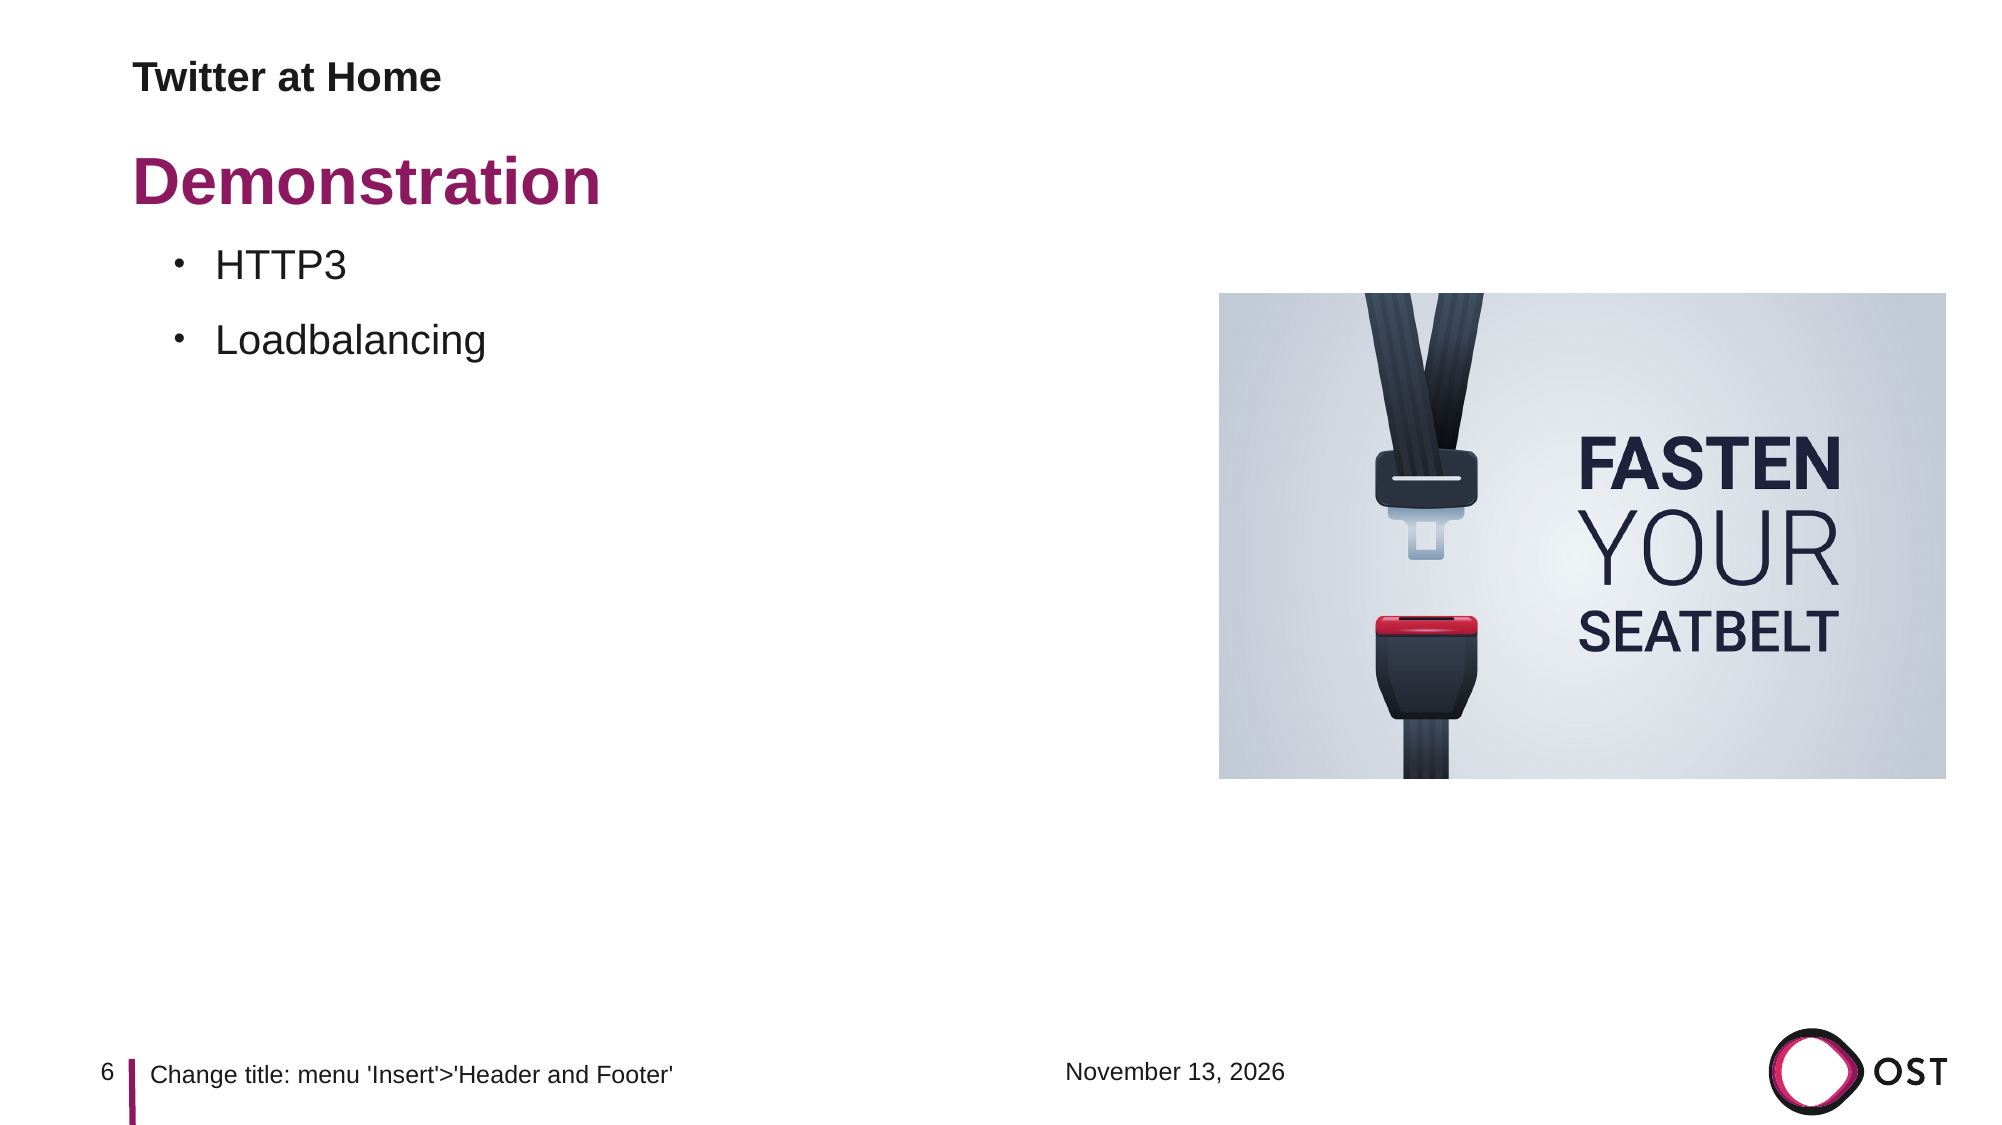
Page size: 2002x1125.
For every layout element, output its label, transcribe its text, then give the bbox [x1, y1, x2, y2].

picture [1218, 293, 1946, 779]
footer Change title: menu 'Insert'>'Header and Footer' [132, 1058, 1013, 1114]
title Demonstration [132, 113, 1172, 226]
list HTTP3 Loadbalancing [132, 237, 1172, 1018]
list Twitter at Home [132, 54, 1172, 102]
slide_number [1065, 1058, 1620, 1088]
slide_number 6 [44, 1058, 133, 1088]
